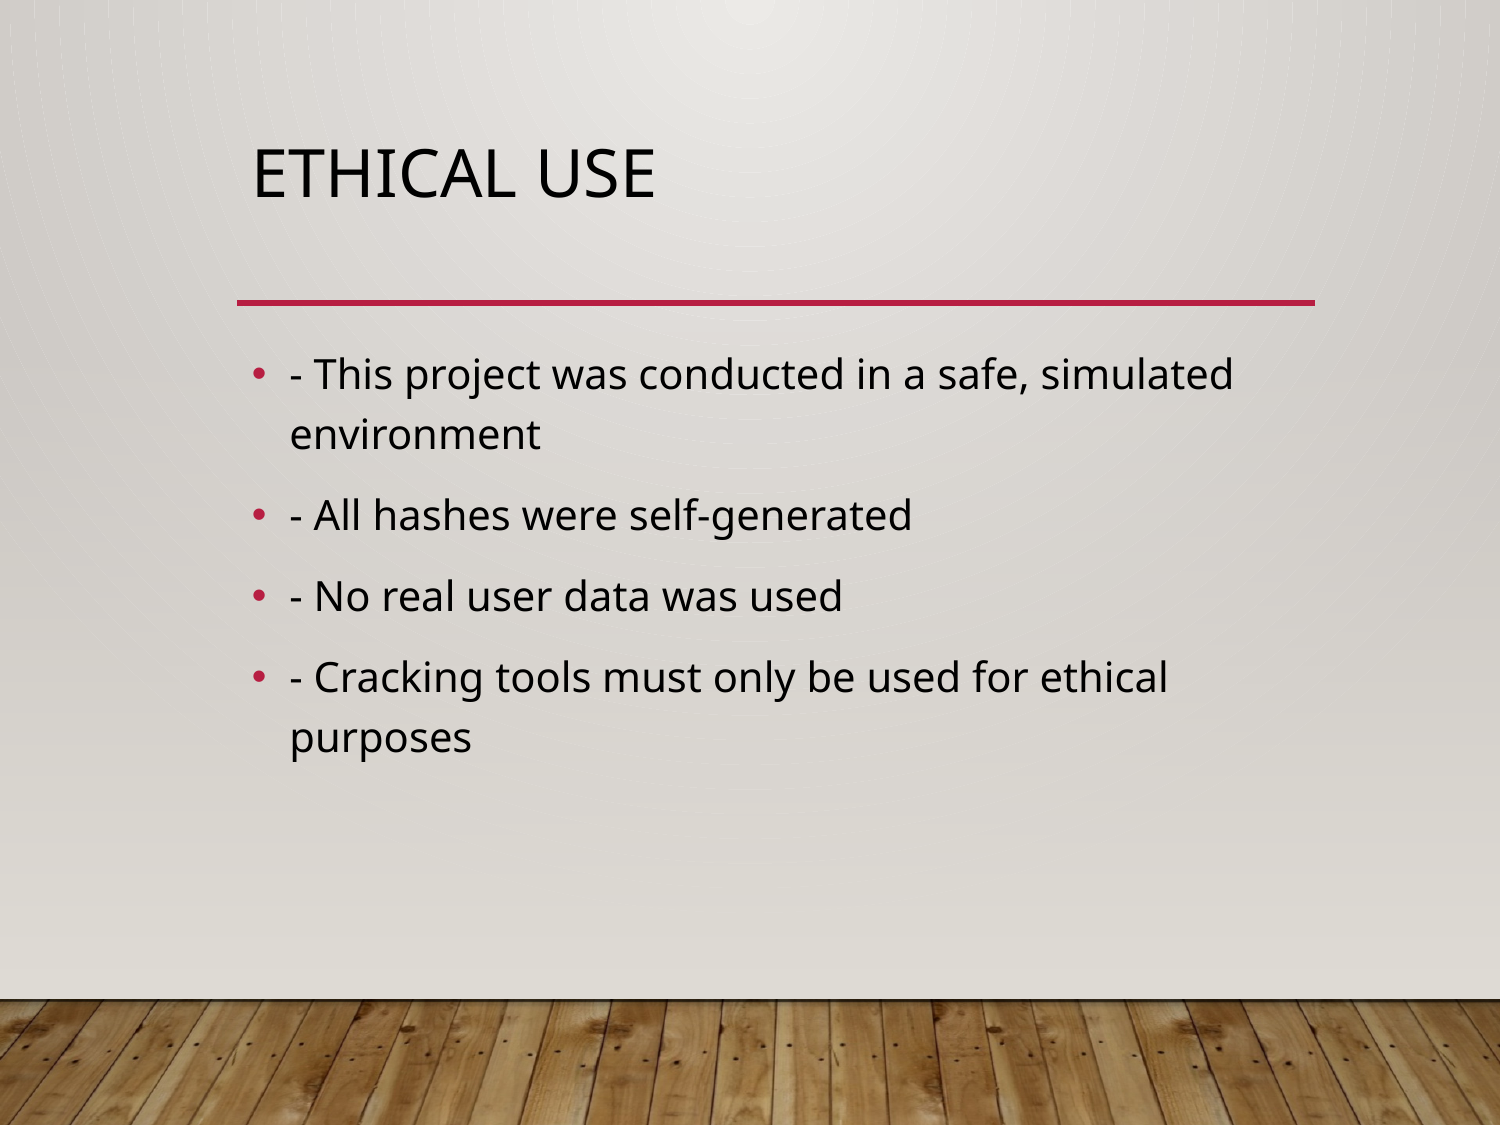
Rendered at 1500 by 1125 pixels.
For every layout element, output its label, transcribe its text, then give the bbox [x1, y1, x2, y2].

title Ethical Use [236, 131, 1315, 305]
picture [0, 999, 1500, 1125]
list - This project was conducted in a safe, simulated environment - All hashes were self-generated - No real user data was used - Cracking tools must only be used for ethical purposes [236, 330, 1315, 897]
